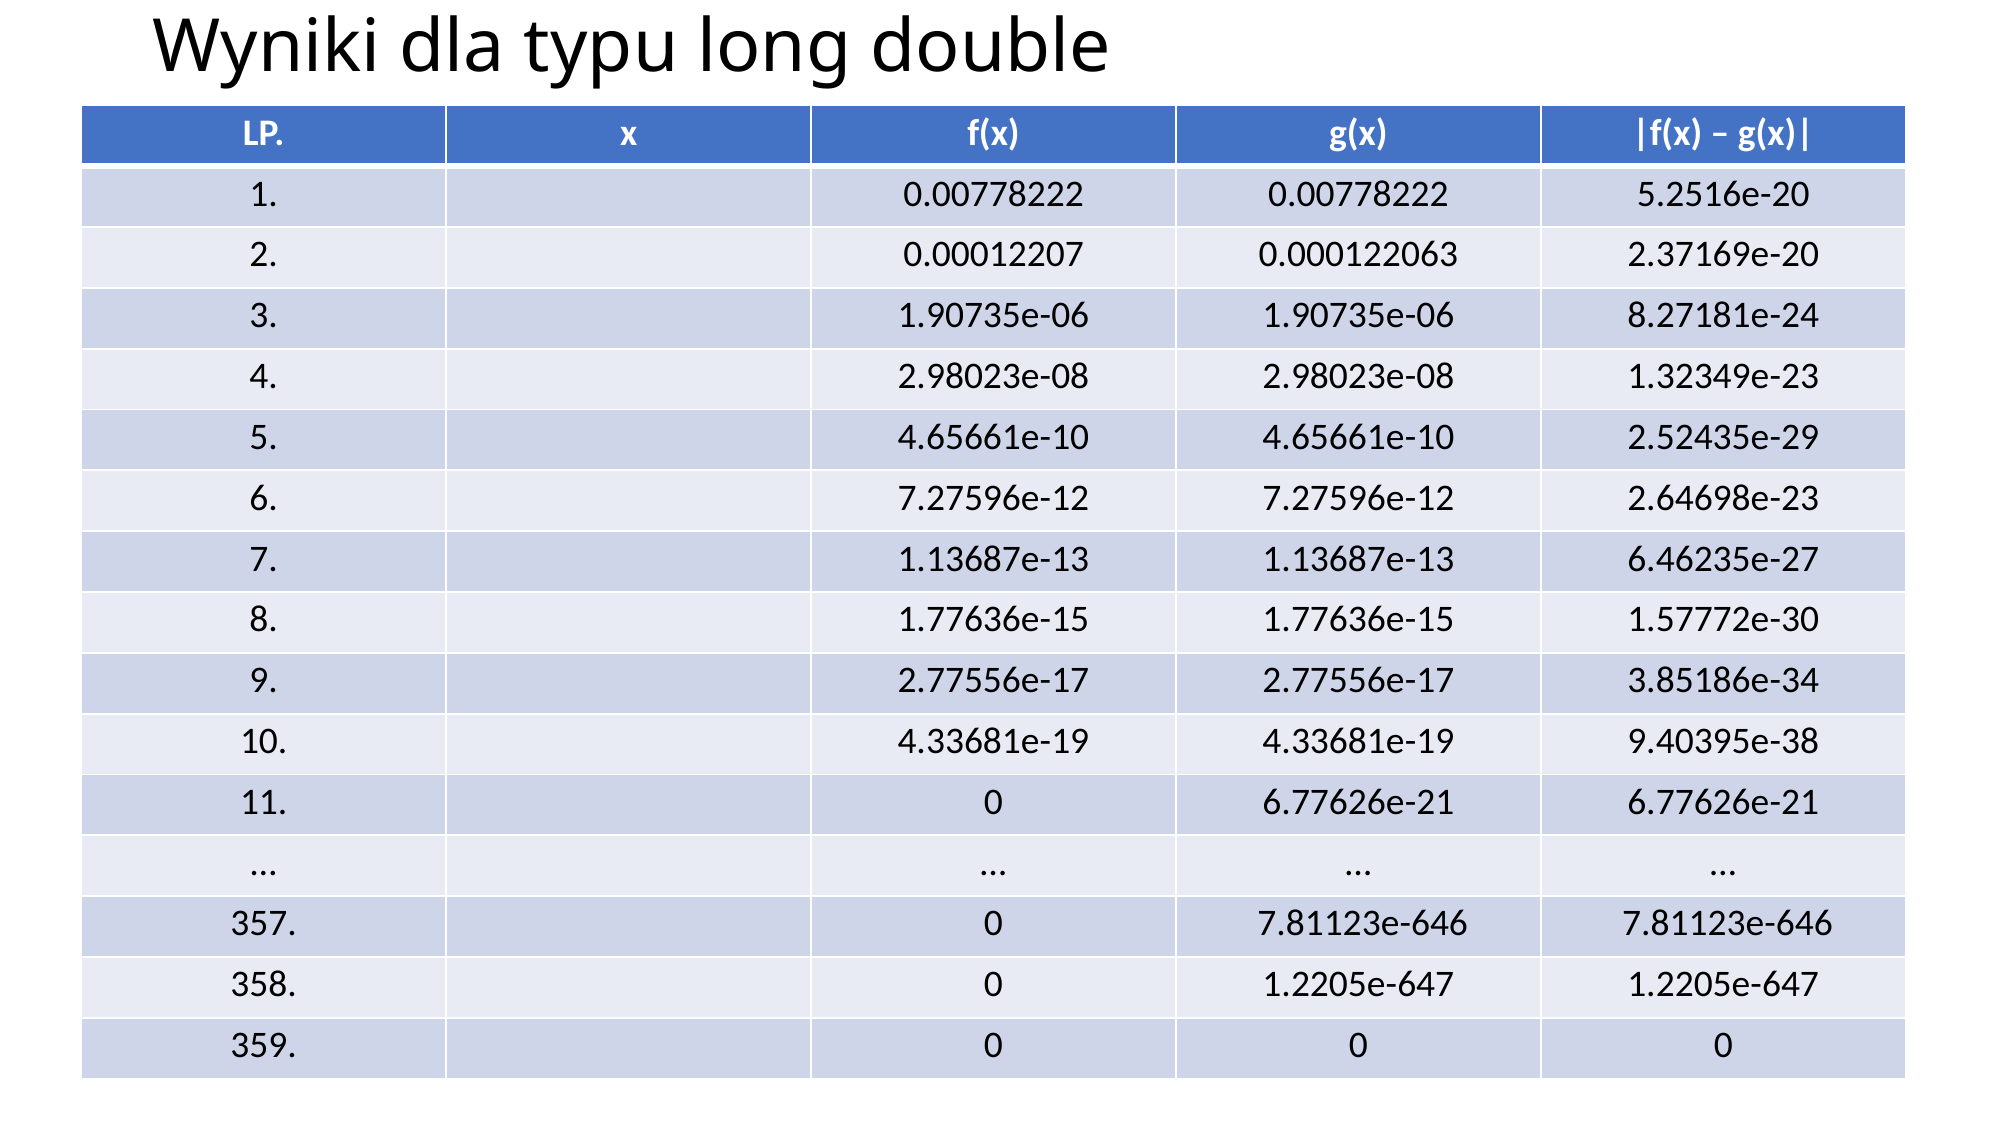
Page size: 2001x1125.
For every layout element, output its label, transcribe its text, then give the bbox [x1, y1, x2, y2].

title Wyniki dla typu long double [137, 0, 1863, 95]
